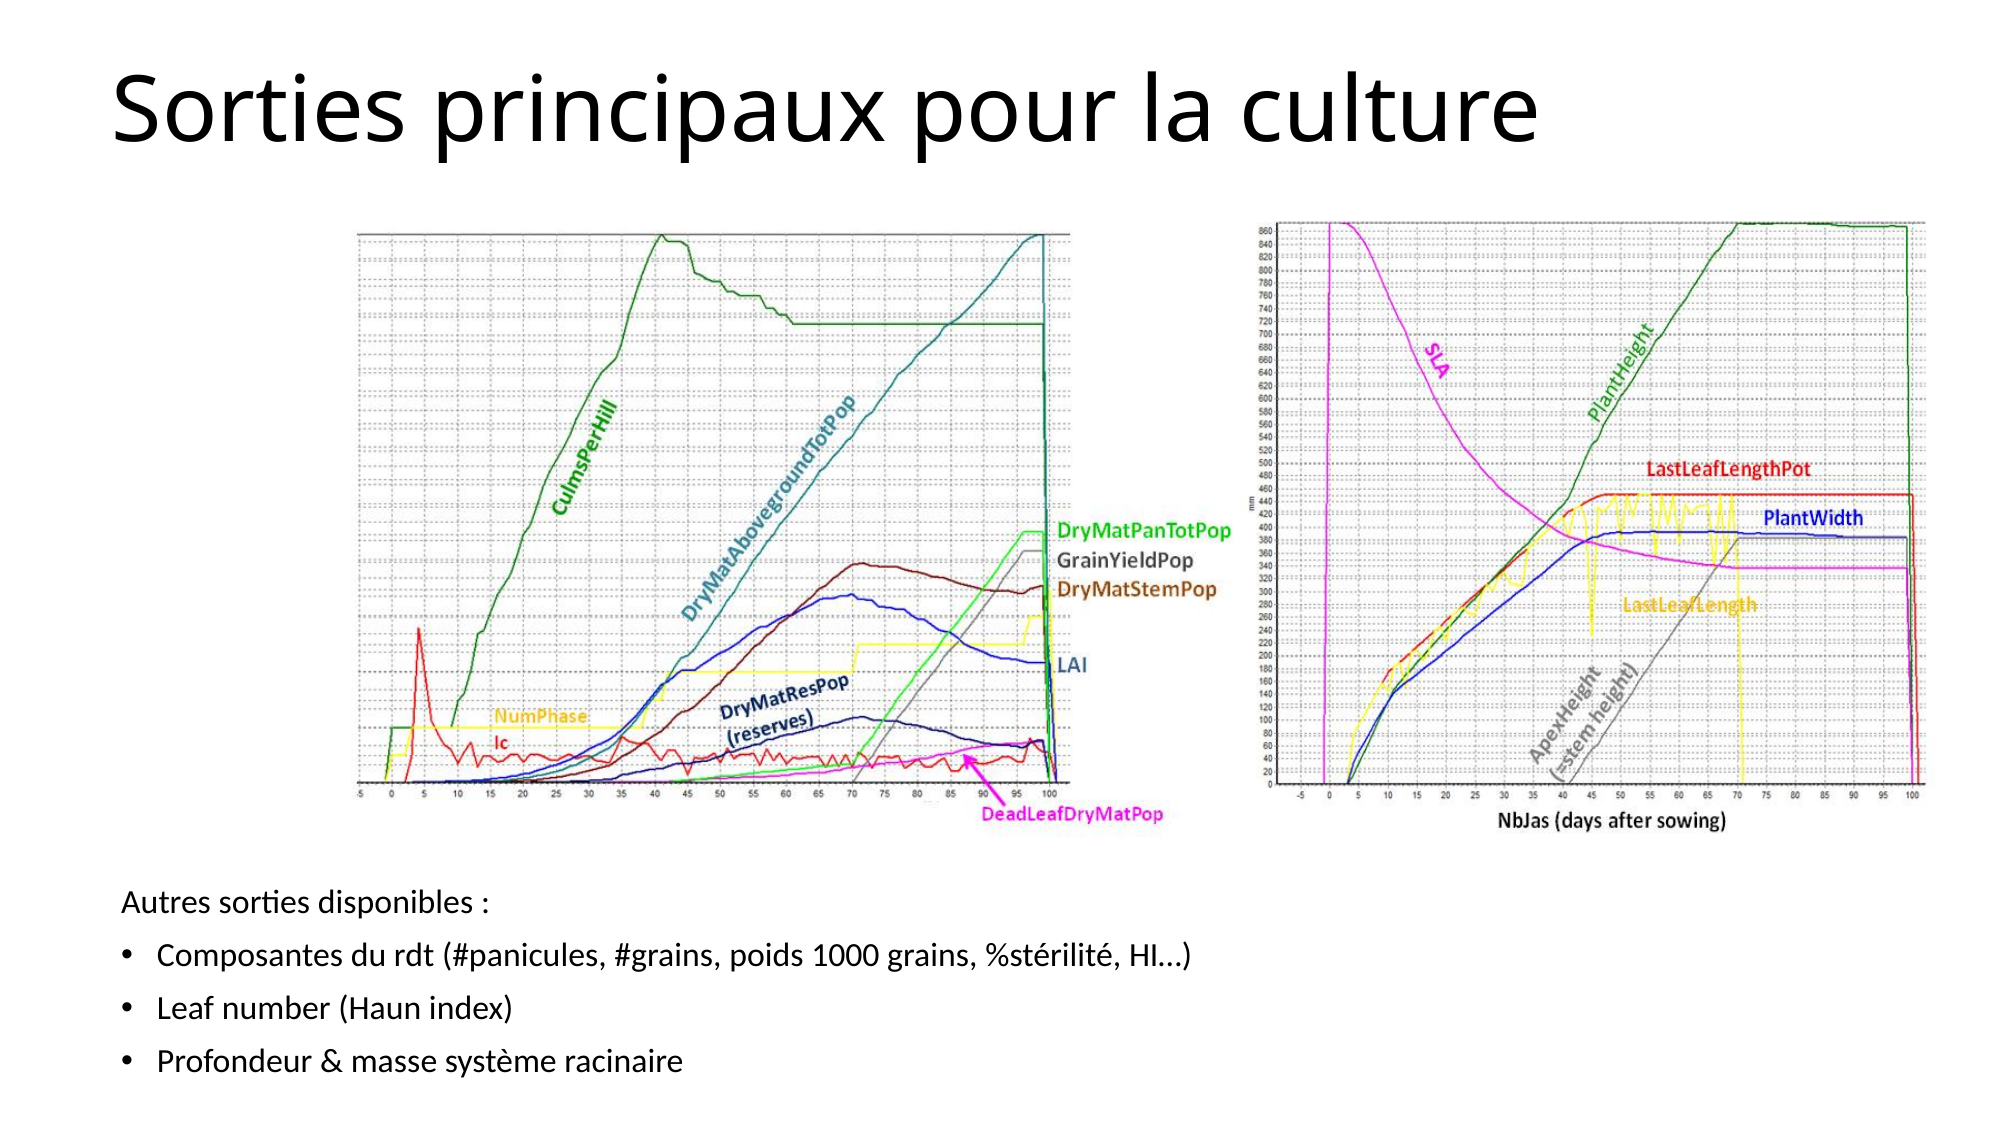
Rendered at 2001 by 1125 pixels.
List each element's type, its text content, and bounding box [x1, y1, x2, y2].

list Autres sorties disponibles : Composantes du rdt (#panicules, #grains, poids 1000 grains, %stérilité, HI…) Leaf number (Haun index) Profondeur & masse système racinaire [106, 876, 1686, 1089]
title Sorties principaux pour la culture [96, 44, 1822, 180]
picture [218, 201, 1938, 857]
